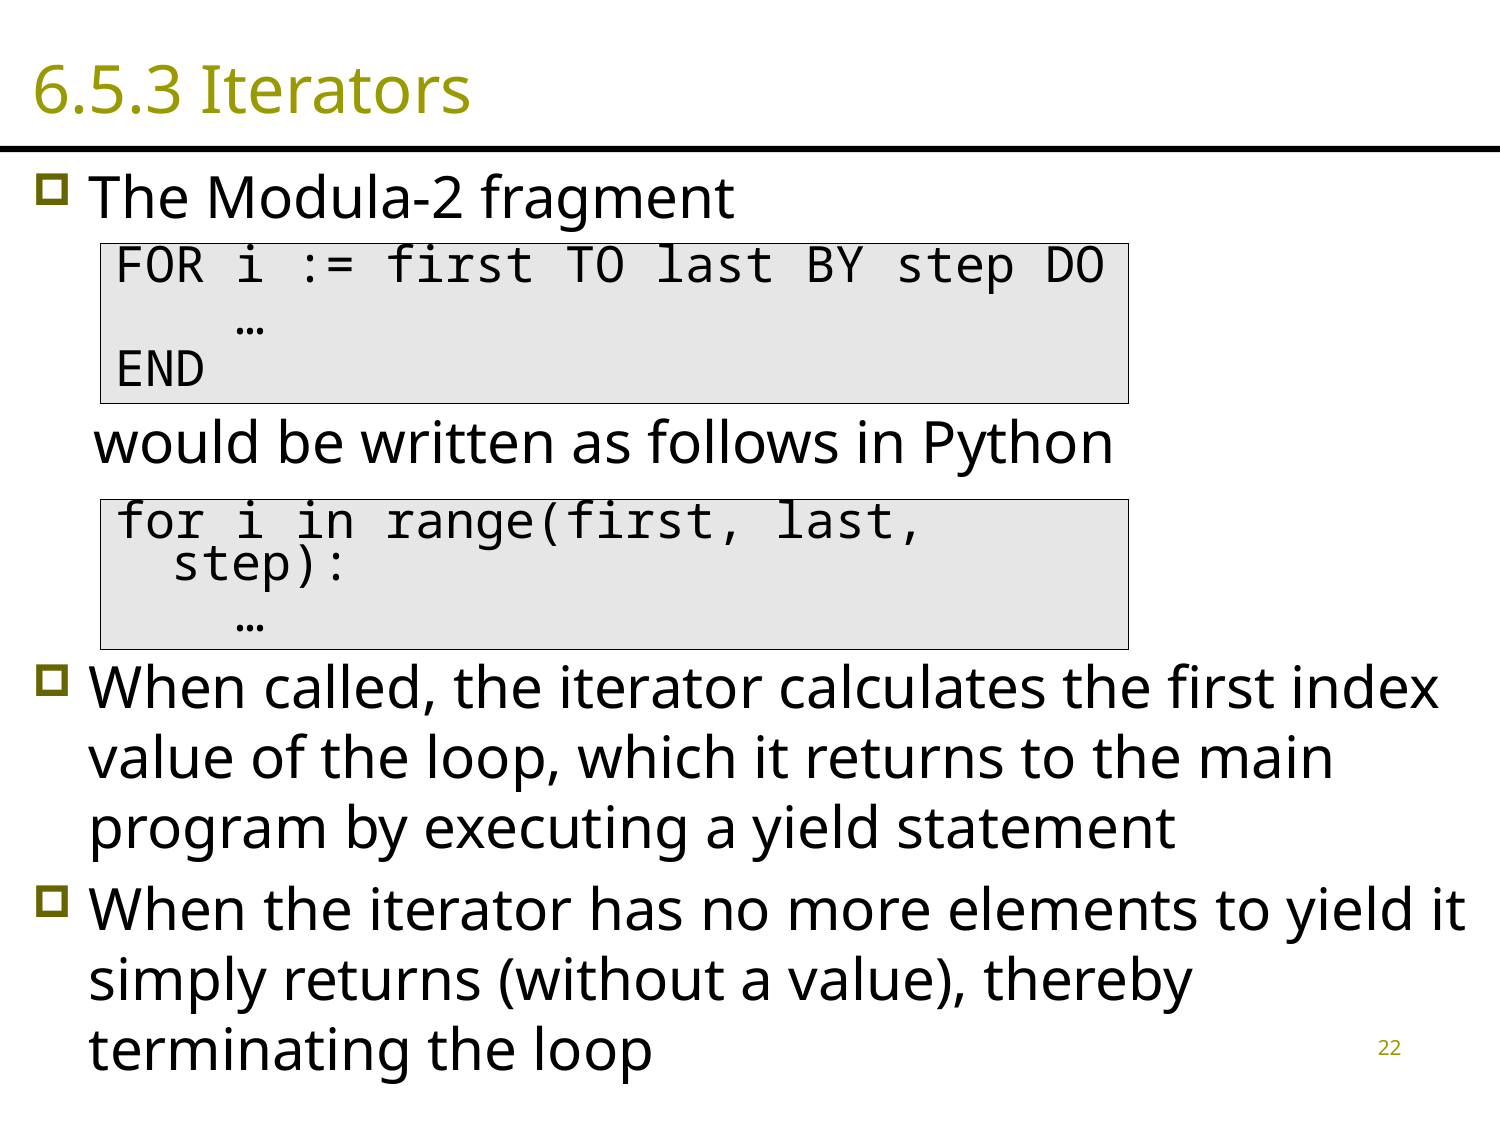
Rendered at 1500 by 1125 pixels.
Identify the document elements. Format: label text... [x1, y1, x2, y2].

text_box for i in range(first, last, step): … [100, 499, 1128, 650]
text_box FOR i := first TO last BY step DO … END [100, 243, 1128, 404]
list The Modula-2 fragment would be written as follows in Python When called, the iterator calculates the first index value of the loop, which it returns to the main program by executing a yield statement When the iterator has no more elements to yield it simply returns (without a value), thereby terminating the loop [17, 153, 1483, 998]
title 6.5.3 Iterators [17, 7, 1483, 135]
slide_number 22 [1066, 1026, 1417, 1102]
